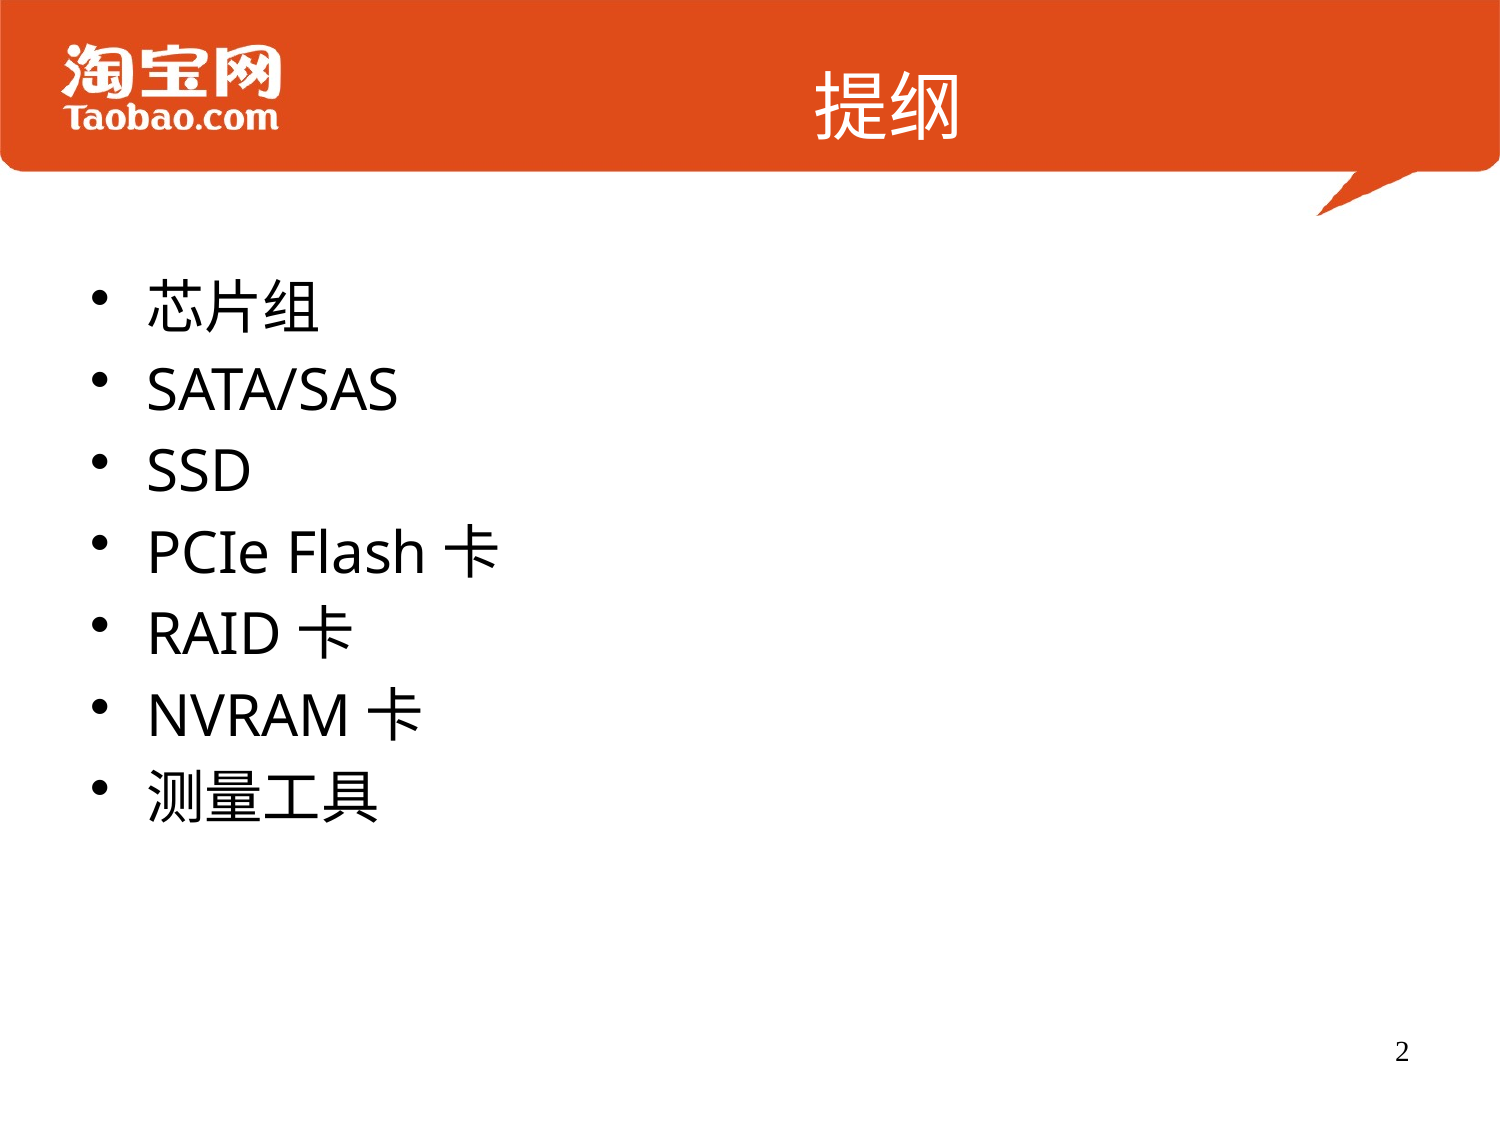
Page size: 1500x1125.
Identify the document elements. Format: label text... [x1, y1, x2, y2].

slide_number 2 [1074, 1024, 1426, 1103]
list 芯片组 SATA/SAS SSD PCIe Flash卡 RAID卡 NVRAM卡 测量工具 [74, 262, 1426, 1006]
title 提纲 [351, 45, 1425, 164]
picture [0, 0, 1500, 216]
